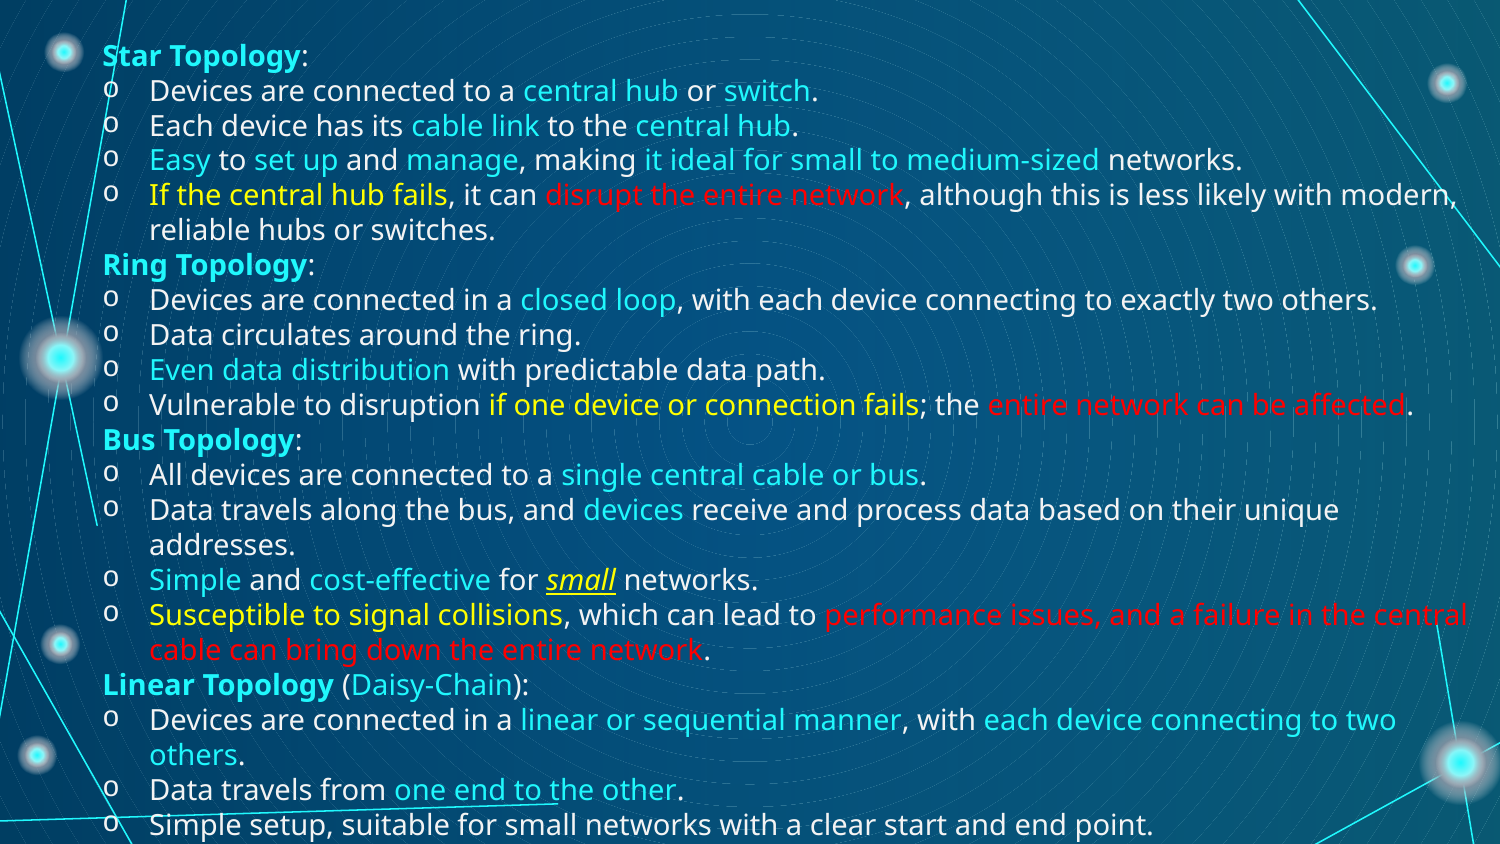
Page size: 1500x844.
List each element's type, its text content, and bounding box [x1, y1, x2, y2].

text_box Star Topology: Devices are connected to a central hub or switch. Each device has its cable link to the central hub. Easy to set up and manage, making it ideal for small to medium-sized networks. If the central hub fails, it can disrupt the entire network, although this is less likely with modern, reliable hubs or switches. Ring Topology: Devices are connected in a closed loop, with each device connecting to exactly two others. Data circulates around the ring. Even data distribution with predictable data path. Vulnerable to disruption if one device or connection fails; the entire network can be affected. Bus Topology: All devices are connected to a single central cable or bus. Data travels along the bus, and devices receive and process data based on their unique addresses. Simple and cost-effective for small networks. Susceptible to signal collisions, which can lead to performance issues, and a failure in the central cable can bring down the entire network. Linear Topology (Daisy-Chain): Devices are connected in a linear or sequential manner, with each device connecting to two others. Data travels from one end to the other. Simple setup, suitable for small networks with a clear start and end point. Susceptible to disruption if any device or connection in the chain fails. [87, 29, 1488, 844]
